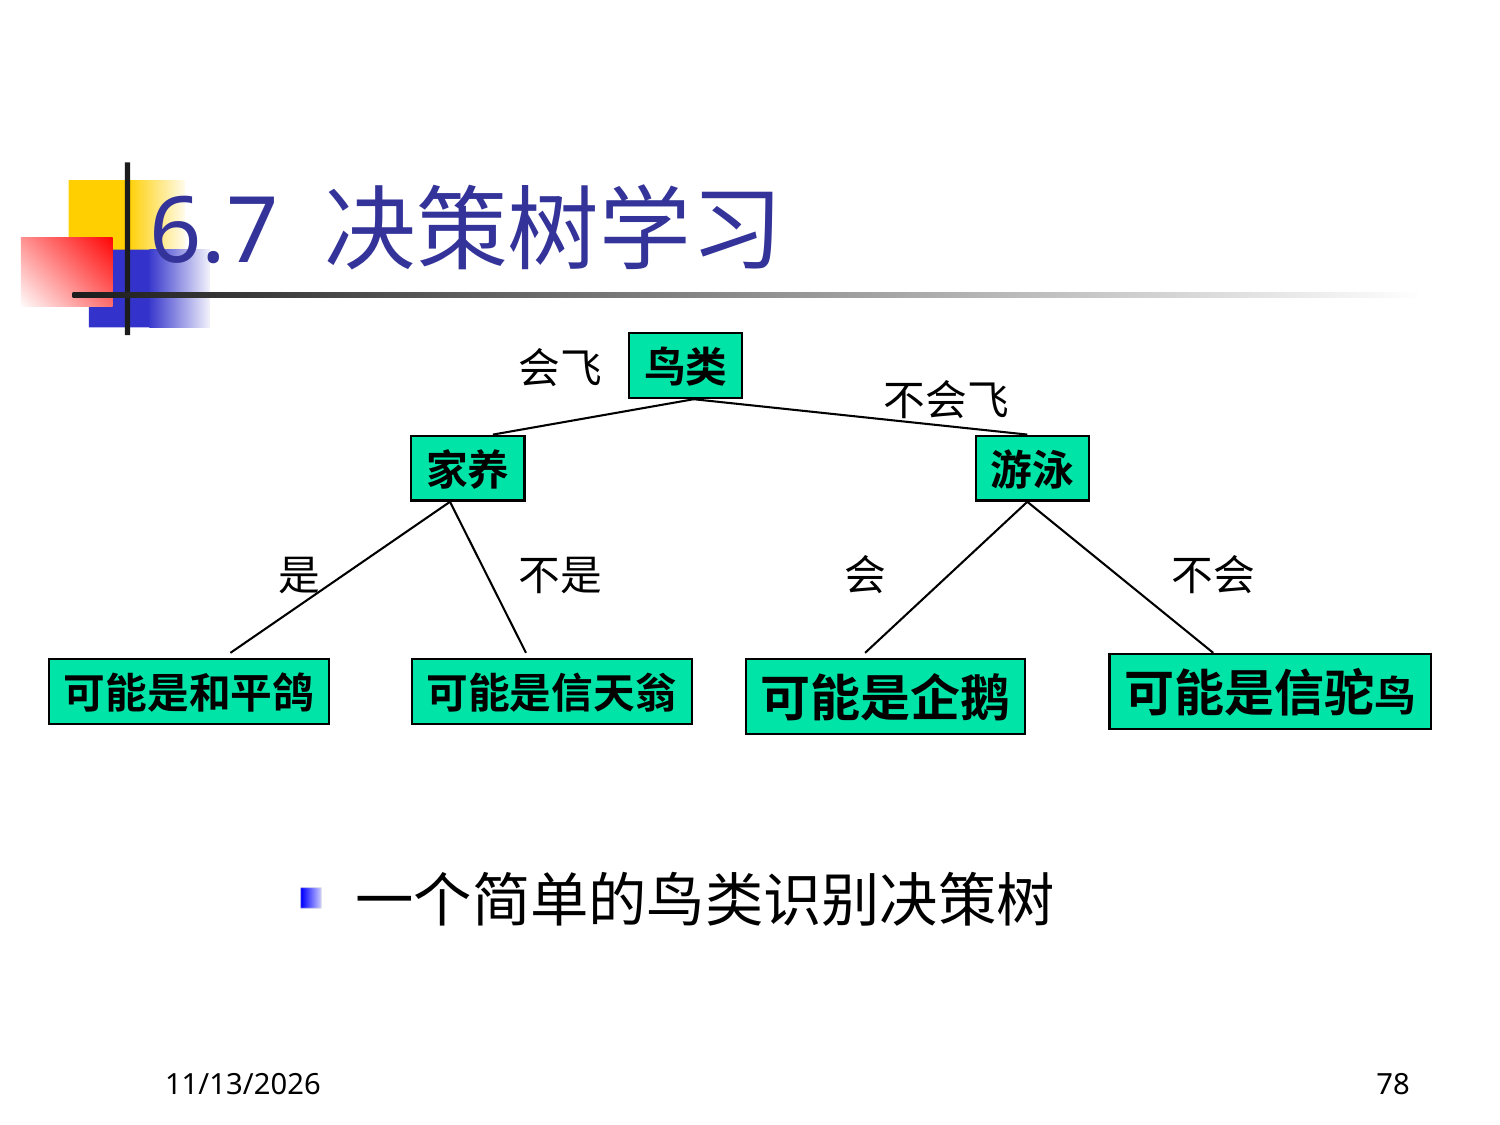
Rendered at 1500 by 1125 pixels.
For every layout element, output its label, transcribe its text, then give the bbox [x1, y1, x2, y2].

text_box 不会飞 [865, 366, 1028, 432]
text_box 会 [797, 541, 933, 606]
text_box 可能是信驼鸟 [1109, 654, 1431, 729]
text_box 可能是企鹅 [745, 658, 1026, 734]
text_box 可能是和平鸽 [49, 658, 330, 724]
text_box 游泳 [975, 435, 1089, 501]
text_box 是 [263, 541, 332, 606]
text_box 会飞 [492, 334, 629, 399]
list 一个简单的鸟类识别决策树 [284, 856, 1204, 946]
picture [299, 886, 324, 911]
slide_number 78 [1112, 1037, 1426, 1113]
text_box 可能是信天翁 [411, 658, 692, 724]
text_box 家养 [411, 435, 525, 501]
text_box 鸟类 [629, 333, 743, 398]
text_box 不会 [1145, 541, 1281, 606]
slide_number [149, 1037, 463, 1113]
text_box 不是 [492, 541, 629, 606]
title 6.7 决策树学习 [134, 101, 1468, 289]
